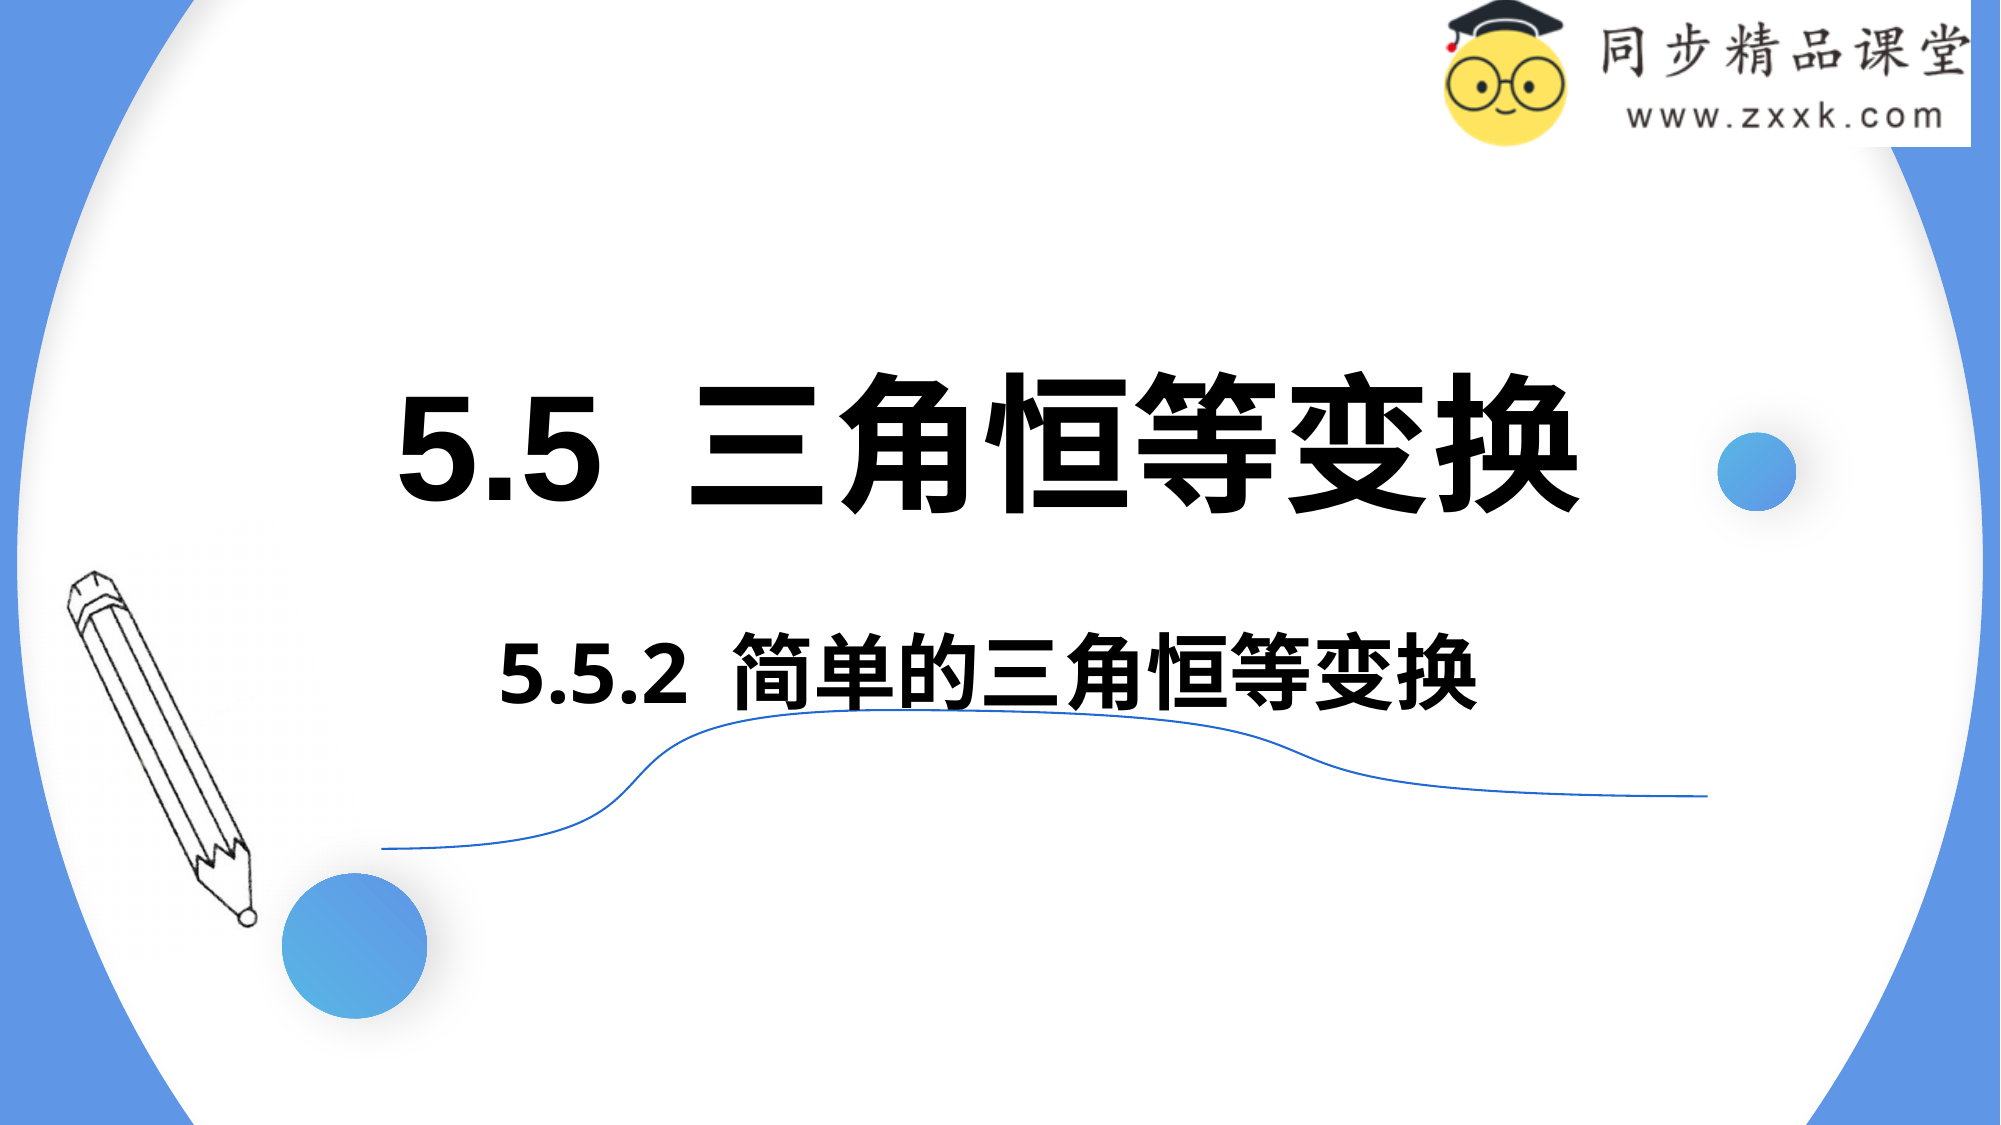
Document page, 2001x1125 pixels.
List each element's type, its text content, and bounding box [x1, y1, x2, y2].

text_box [1716, 431, 1797, 512]
text_box [281, 950, 428, 1020]
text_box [0, 549, 1708, 950]
text_box 5.5 三角恒等变换 [381, 343, 1598, 538]
text_box [0, 0, 2000, 1125]
picture [1444, 0, 1971, 147]
